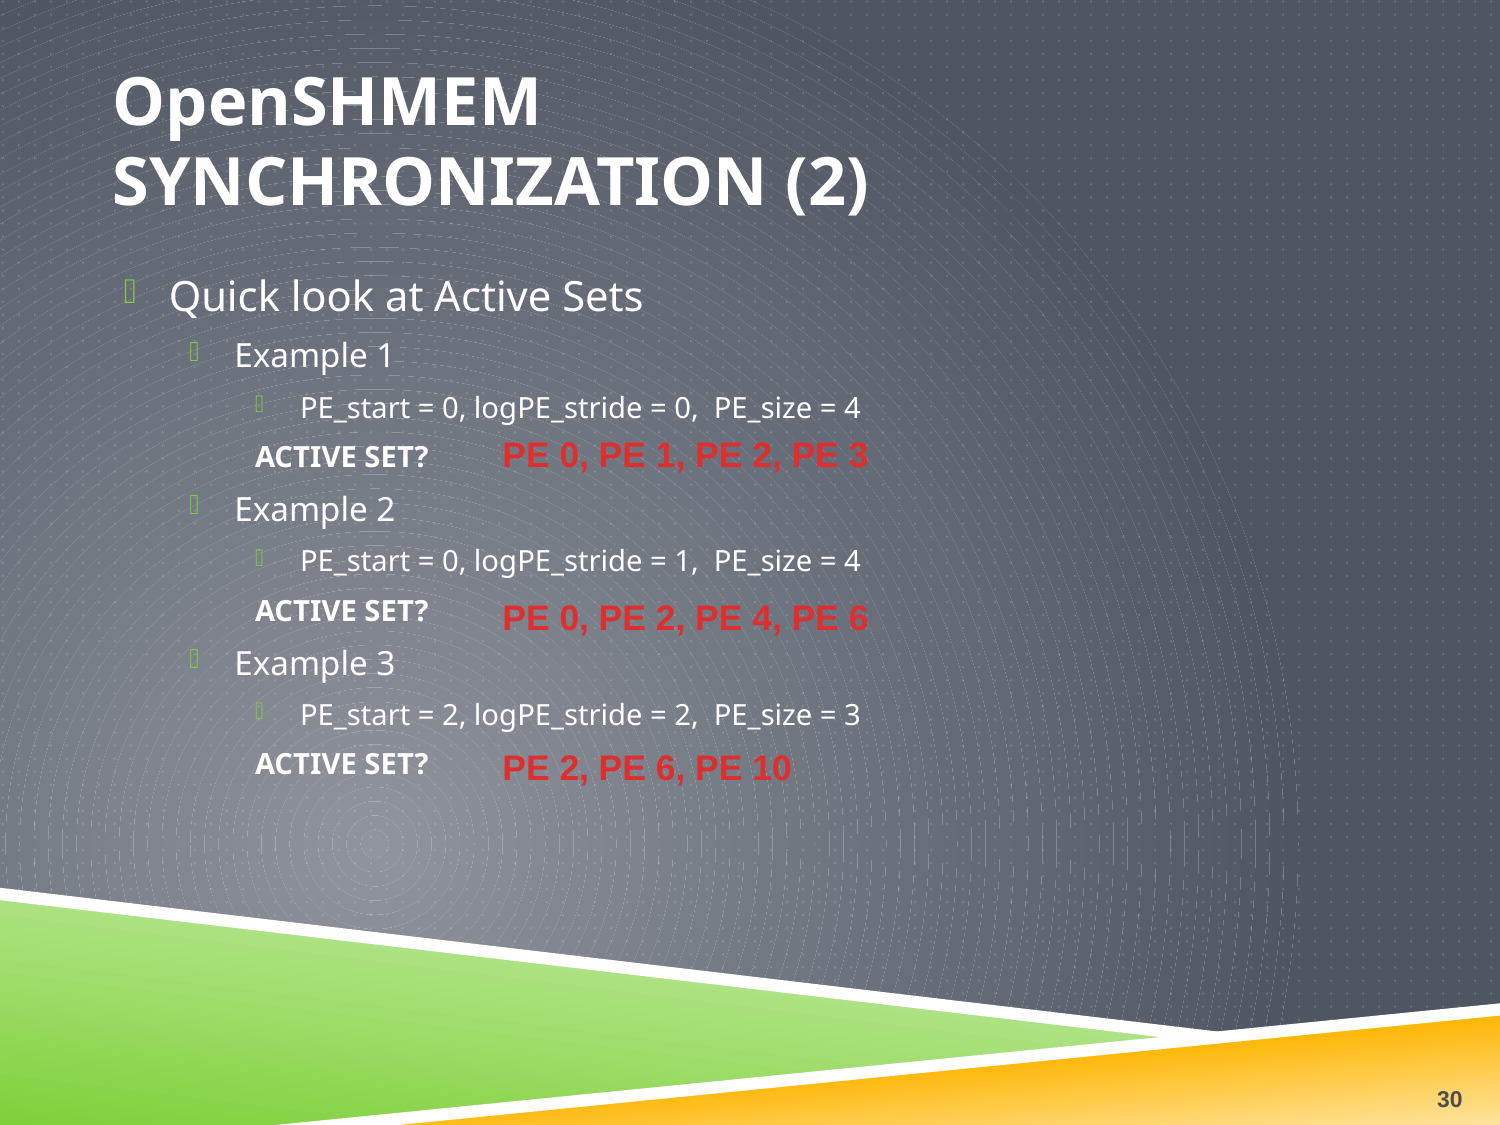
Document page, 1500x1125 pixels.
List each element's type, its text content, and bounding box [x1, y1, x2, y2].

text_box PE 0, PE 2, PE 4, PE 6 [487, 587, 1150, 645]
text_box PE 2, PE 6, PE 10 [487, 737, 1150, 795]
text_box PE 0, PE 1, PE 2, PE 3 [487, 424, 1150, 483]
list Quick look at Active Sets Example 1 PE_start = 0, logPE_stride = 0, PE_size = 4 ACTIVE SET? Example 2 PE_start = 0, logPE_stride = 1, PE_size = 4 ACTIVE SET? Example 3 PE_start = 2, logPE_stride = 2, PE_size = 3 ACTIVE SET? [112, 262, 1388, 875]
title OpenSHMEM Synchronization (2) [112, 45, 1388, 233]
slide_number 30 [1387, 1052, 1463, 1113]
